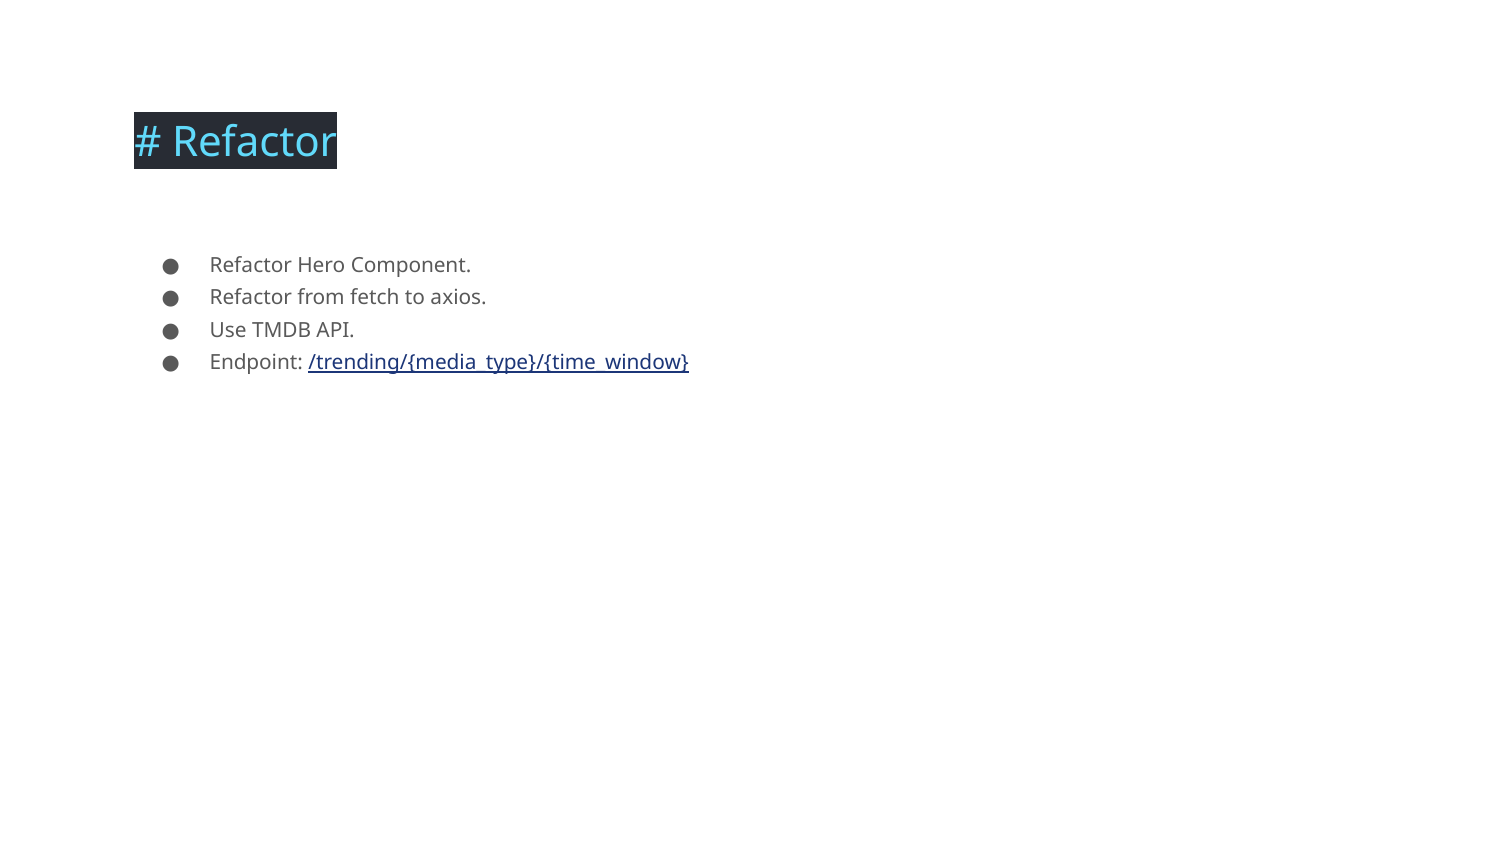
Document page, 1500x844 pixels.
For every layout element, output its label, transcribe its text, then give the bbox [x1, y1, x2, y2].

title # Refactor [119, 97, 1381, 185]
list Refactor Hero Component. Refactor from fetch to axios. Use TMDB API. Endpoint: /trending/{media_type}/{time_window} [119, 230, 1381, 712]
